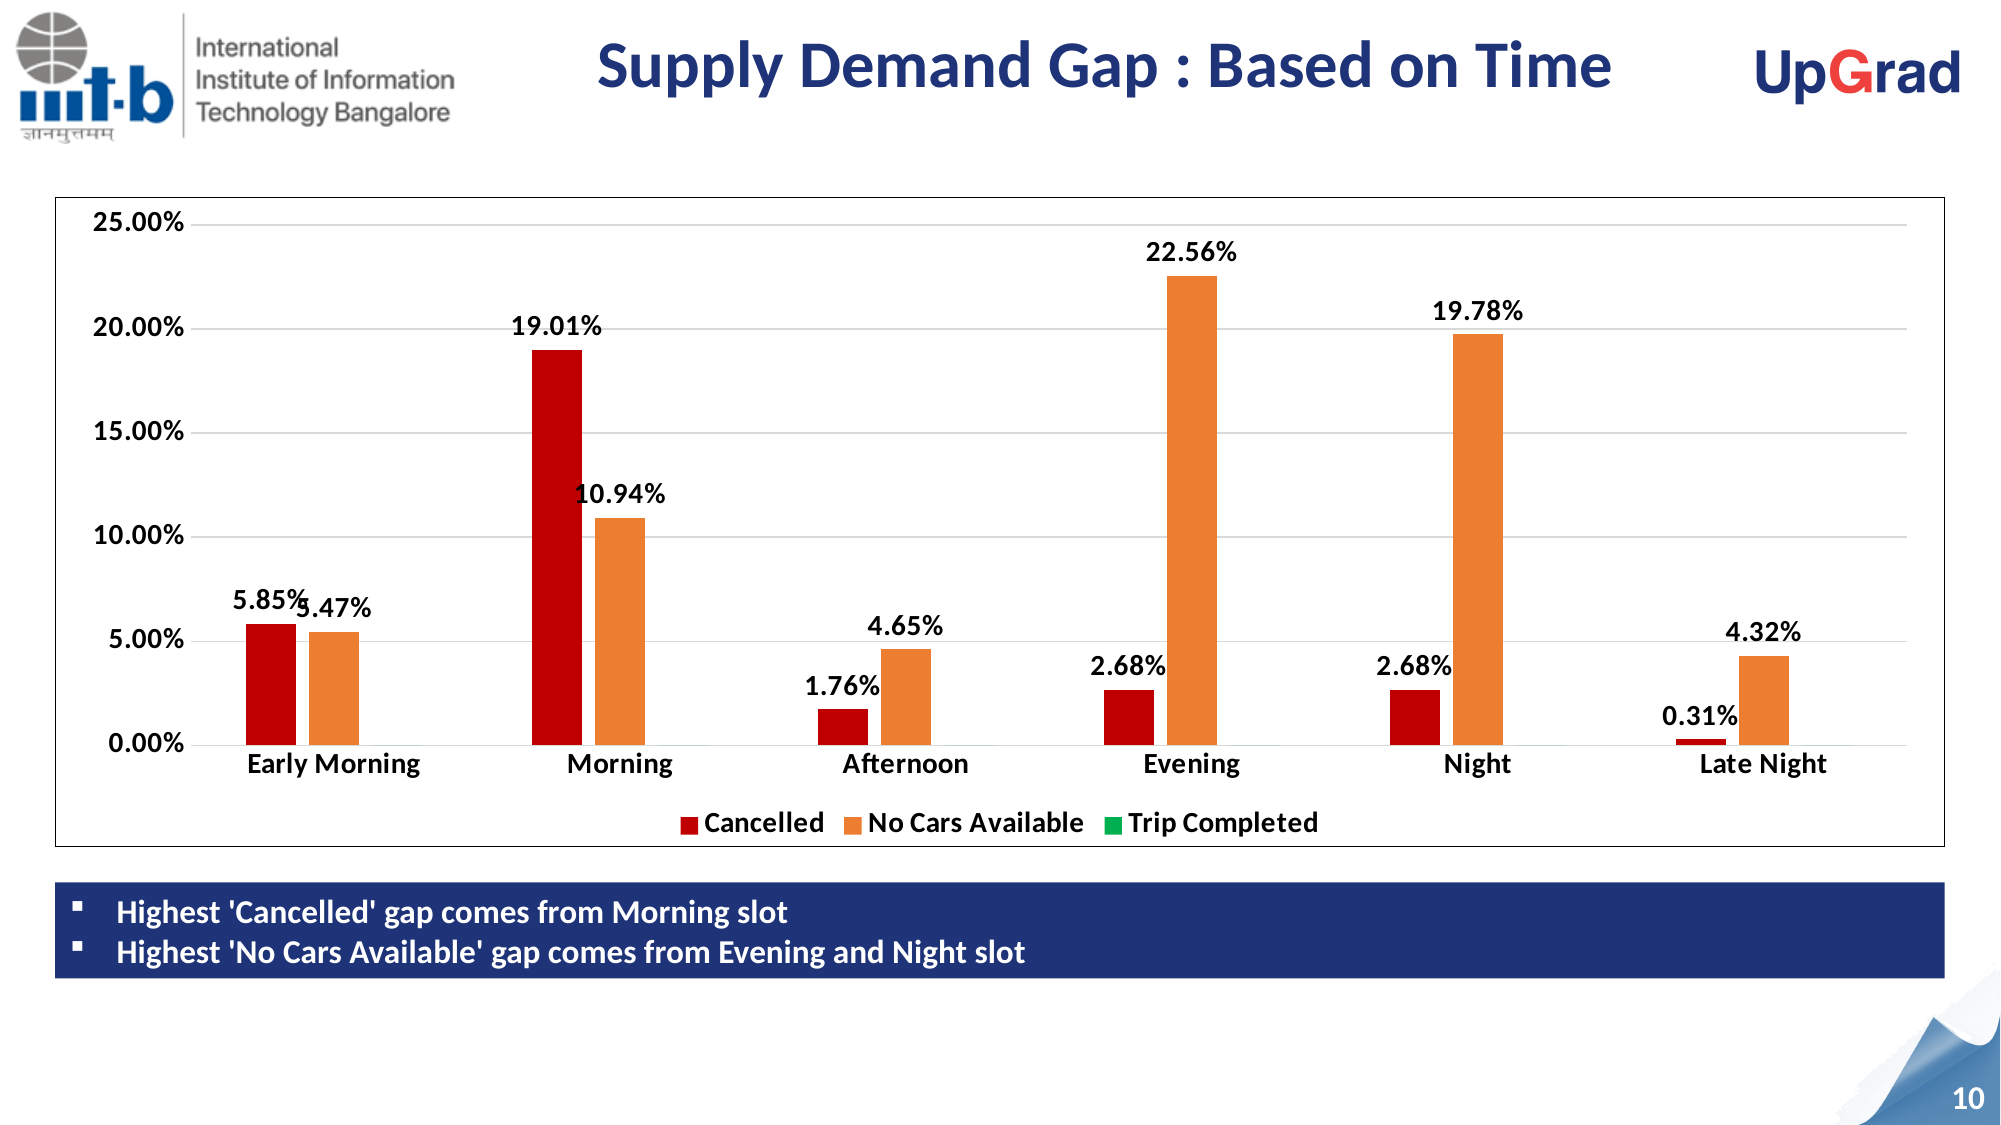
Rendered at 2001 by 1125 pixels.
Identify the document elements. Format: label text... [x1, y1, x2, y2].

text_box Highest 'Cancelled' gap comes from Morning slot Highest 'No Cars Available' gap comes from Evening and Night slot [54, 881, 1946, 979]
picture [1713, 0, 2000, 157]
text_box Supply Demand Gap : Based on Time [470, 13, 1741, 109]
slide_number 10 [1550, 1065, 2000, 1125]
picture [0, 0, 469, 157]
chart [55, 196, 1945, 847]
